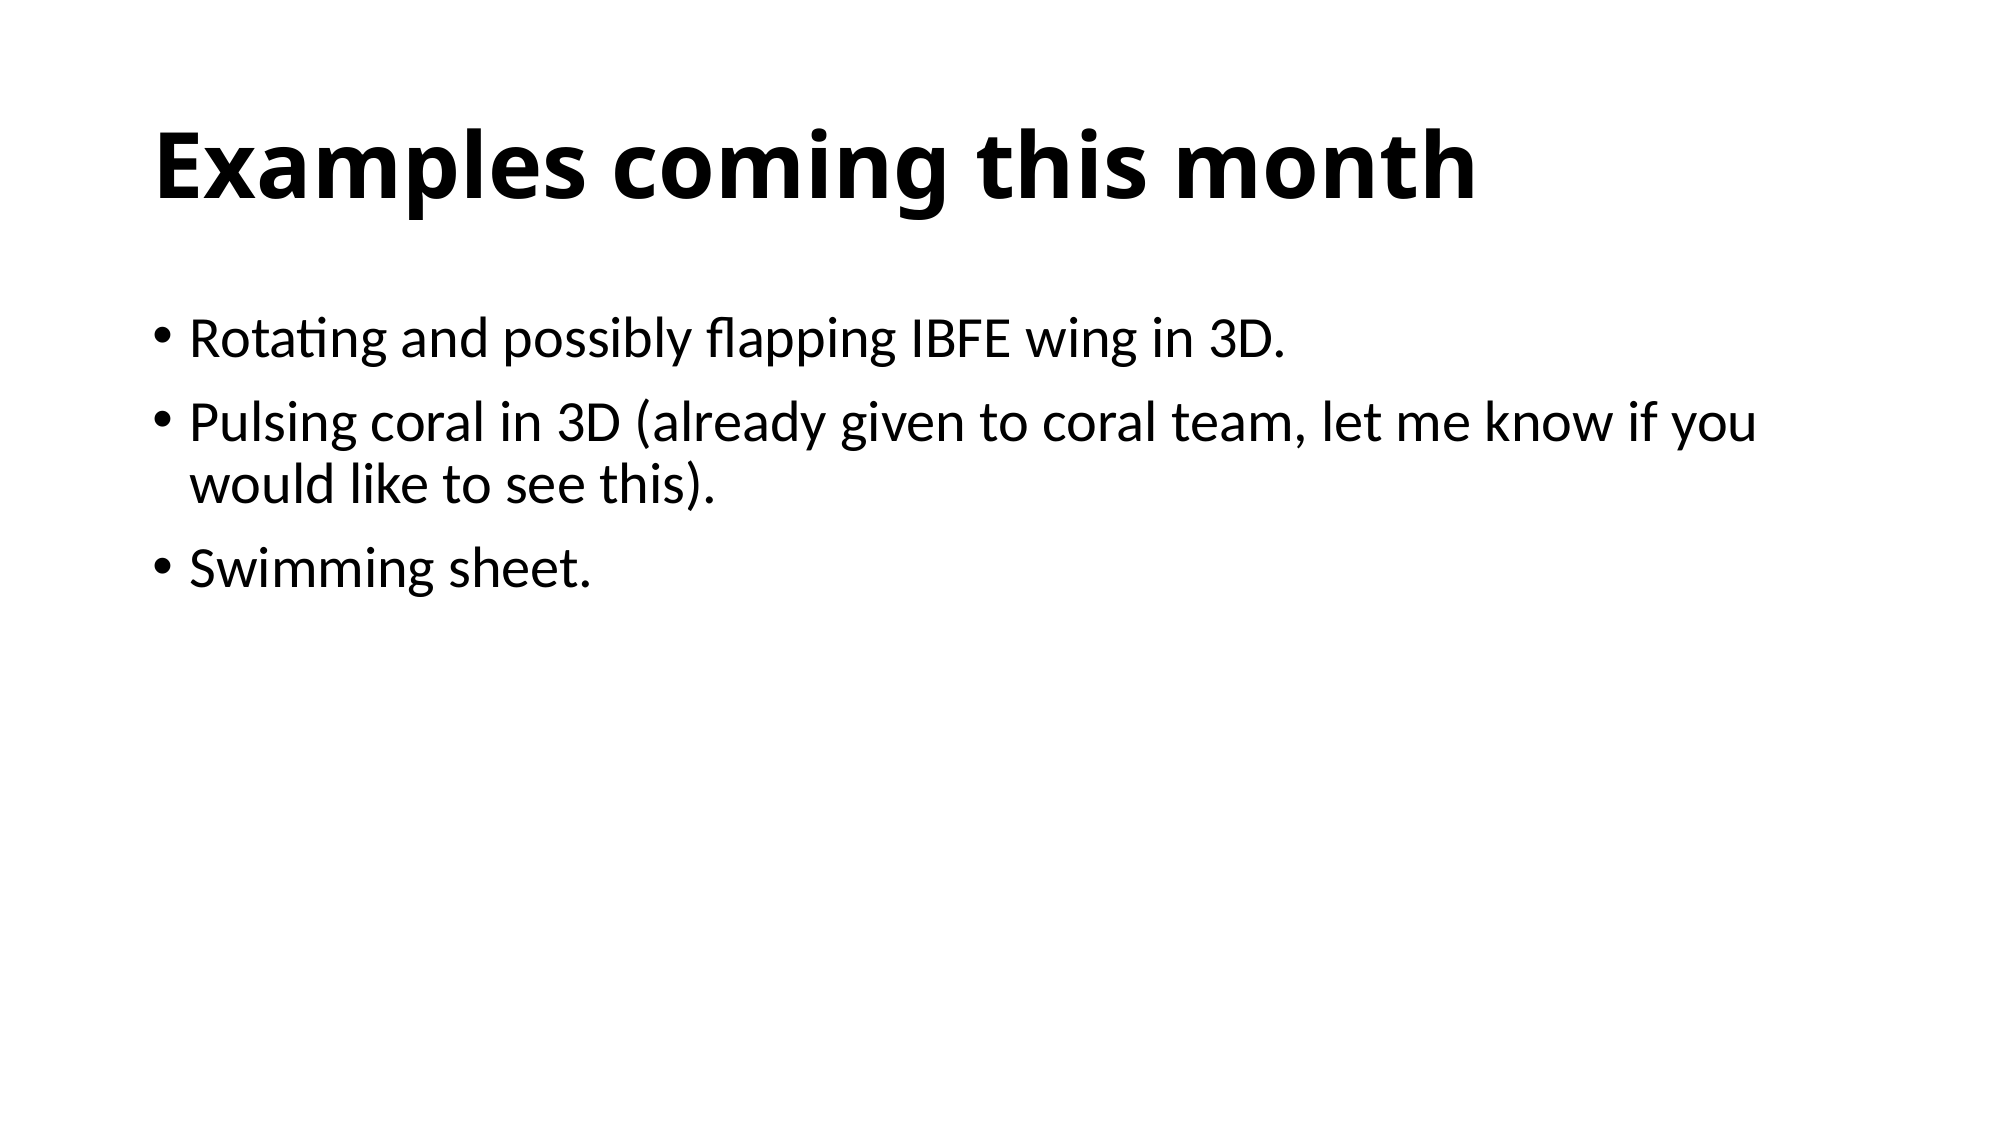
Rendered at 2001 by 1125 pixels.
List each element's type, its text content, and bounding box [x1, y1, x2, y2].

title Examples coming this month [137, 59, 1863, 278]
list Rotating and possibly flapping IBFE wing in 3D. Pulsing coral in 3D (already given to coral team, let me know if you would like to see this). Swimming sheet. [137, 299, 1863, 1014]
